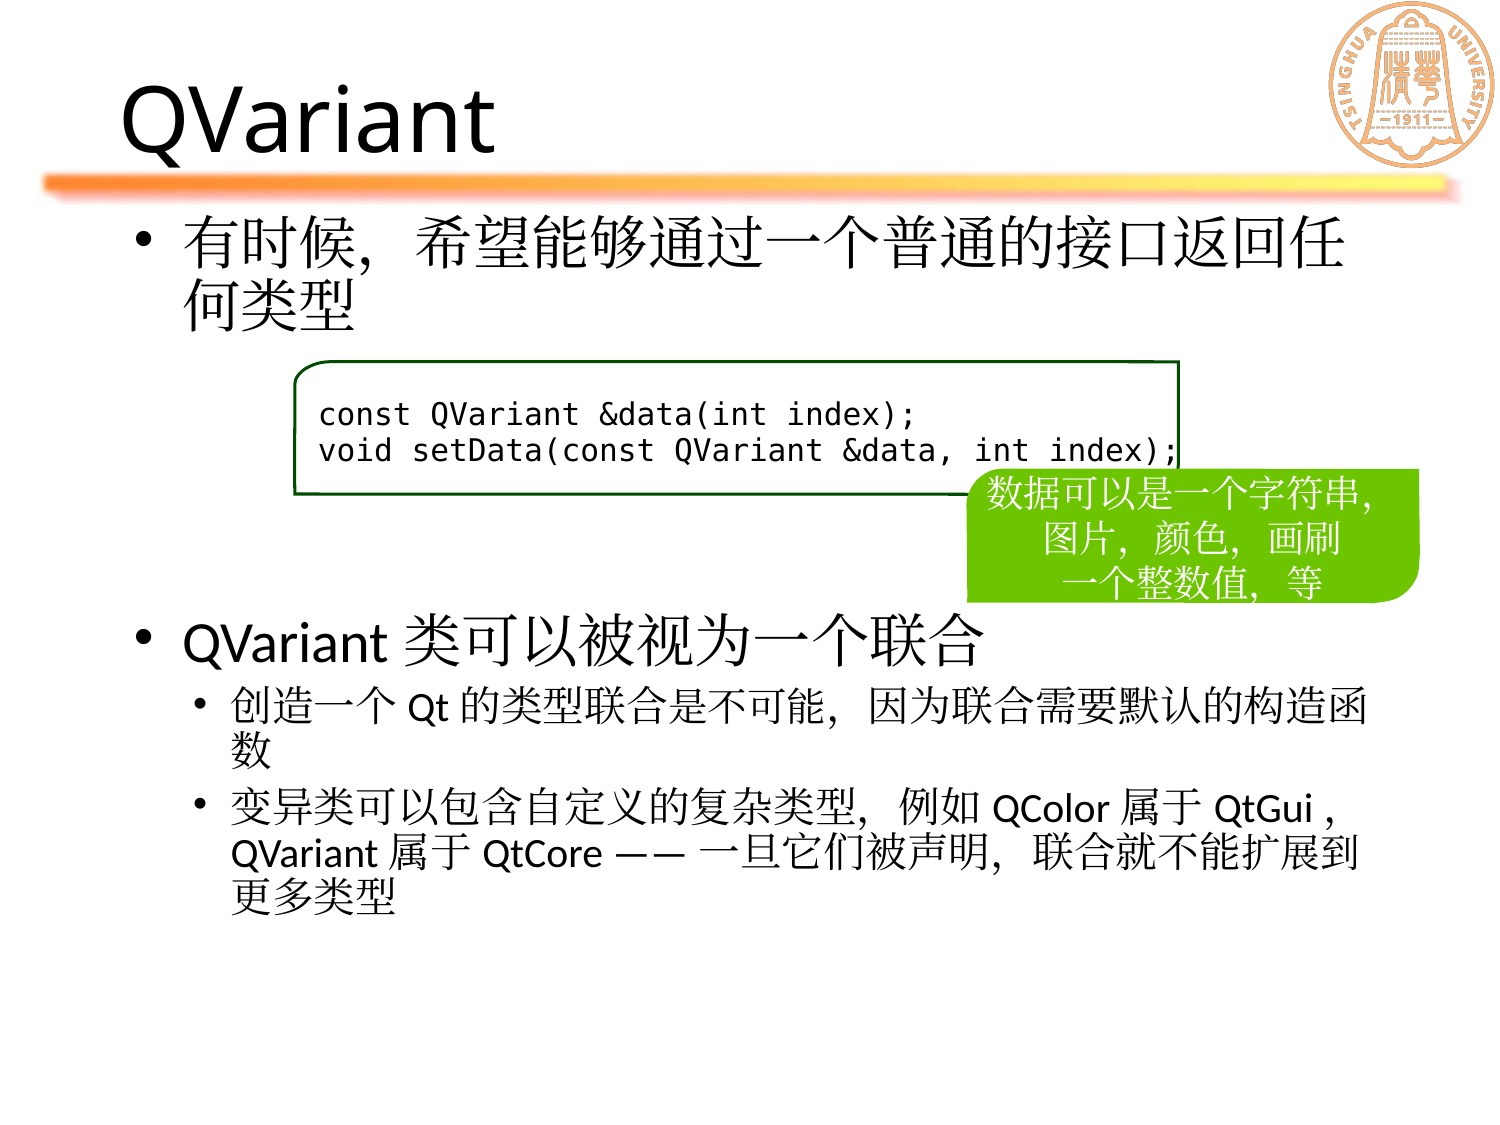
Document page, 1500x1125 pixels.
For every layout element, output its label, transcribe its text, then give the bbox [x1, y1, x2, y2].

title QVariant [103, 59, 1397, 187]
picture [28, 0, 1496, 205]
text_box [964, 468, 1420, 604]
text_box [294, 361, 1179, 495]
list 有时候，希望能够通过一个普通的接口返回任何类型 QVariant类可以被视为一个联合 创造一个Qt的类型联合是不可能，因为联合需要默认的构造函数 变异类可以包含自定义的复杂类型，例如QColor属于QtGui，QVariant属于QtCore ——一旦它们被声明，联合就不能扩展到更多类型 [103, 206, 1397, 1045]
